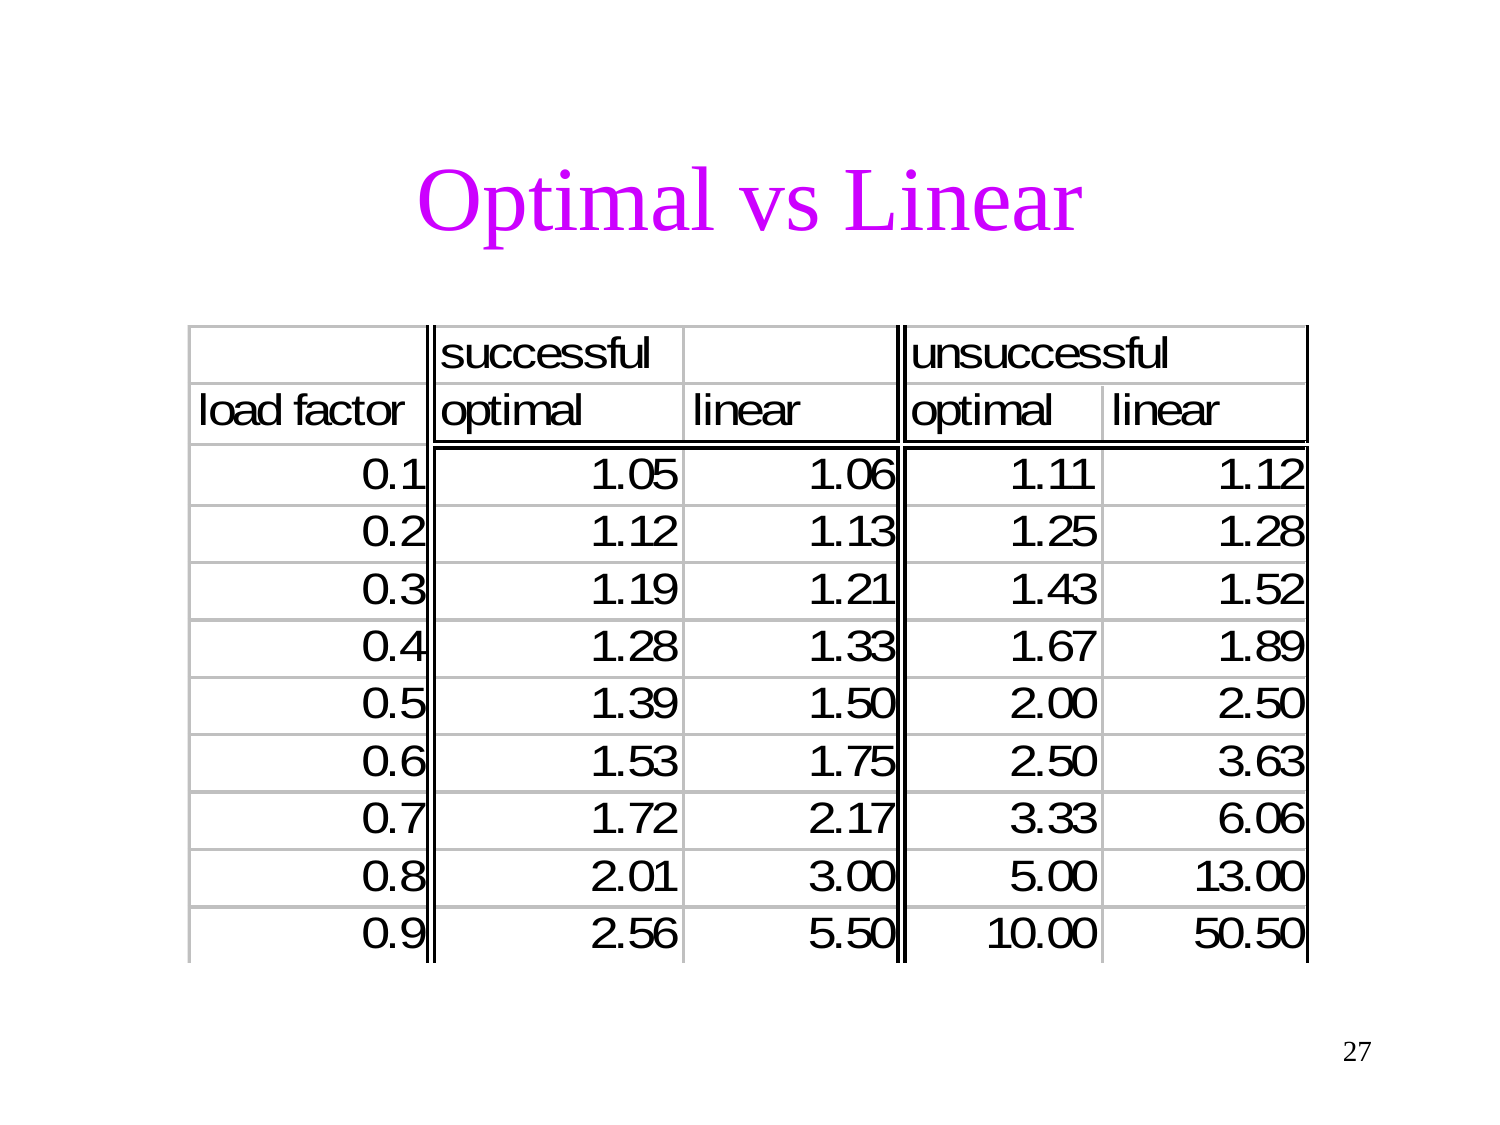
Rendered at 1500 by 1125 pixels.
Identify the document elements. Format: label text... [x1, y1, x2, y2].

slide_number 27 [1074, 1025, 1388, 1100]
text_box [187, 324, 1313, 967]
title Optimal vs Linear [112, 99, 1388, 288]
